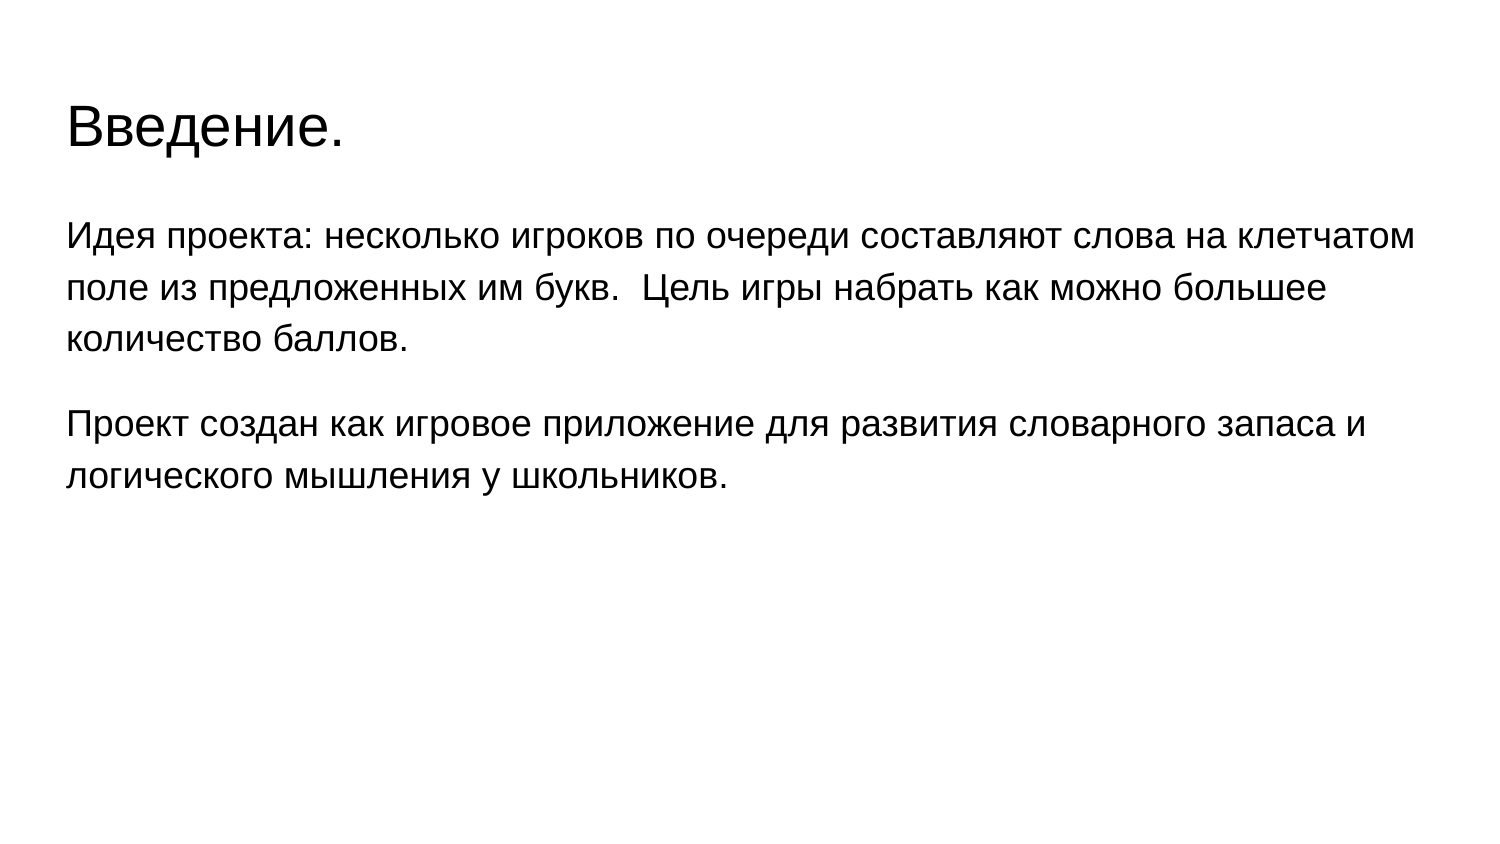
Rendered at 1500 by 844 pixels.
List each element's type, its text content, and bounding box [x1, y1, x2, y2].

list Идея проекта: несколько игроков по очереди составляют слова на клетчатом поле из предложенных им букв. Цель игры набрать как можно большее количество баллов. Проект создан как игровое приложение для развития словарного запаса и логического мышления у школьников. [51, 189, 1449, 750]
title Введение. [51, 72, 1449, 167]
